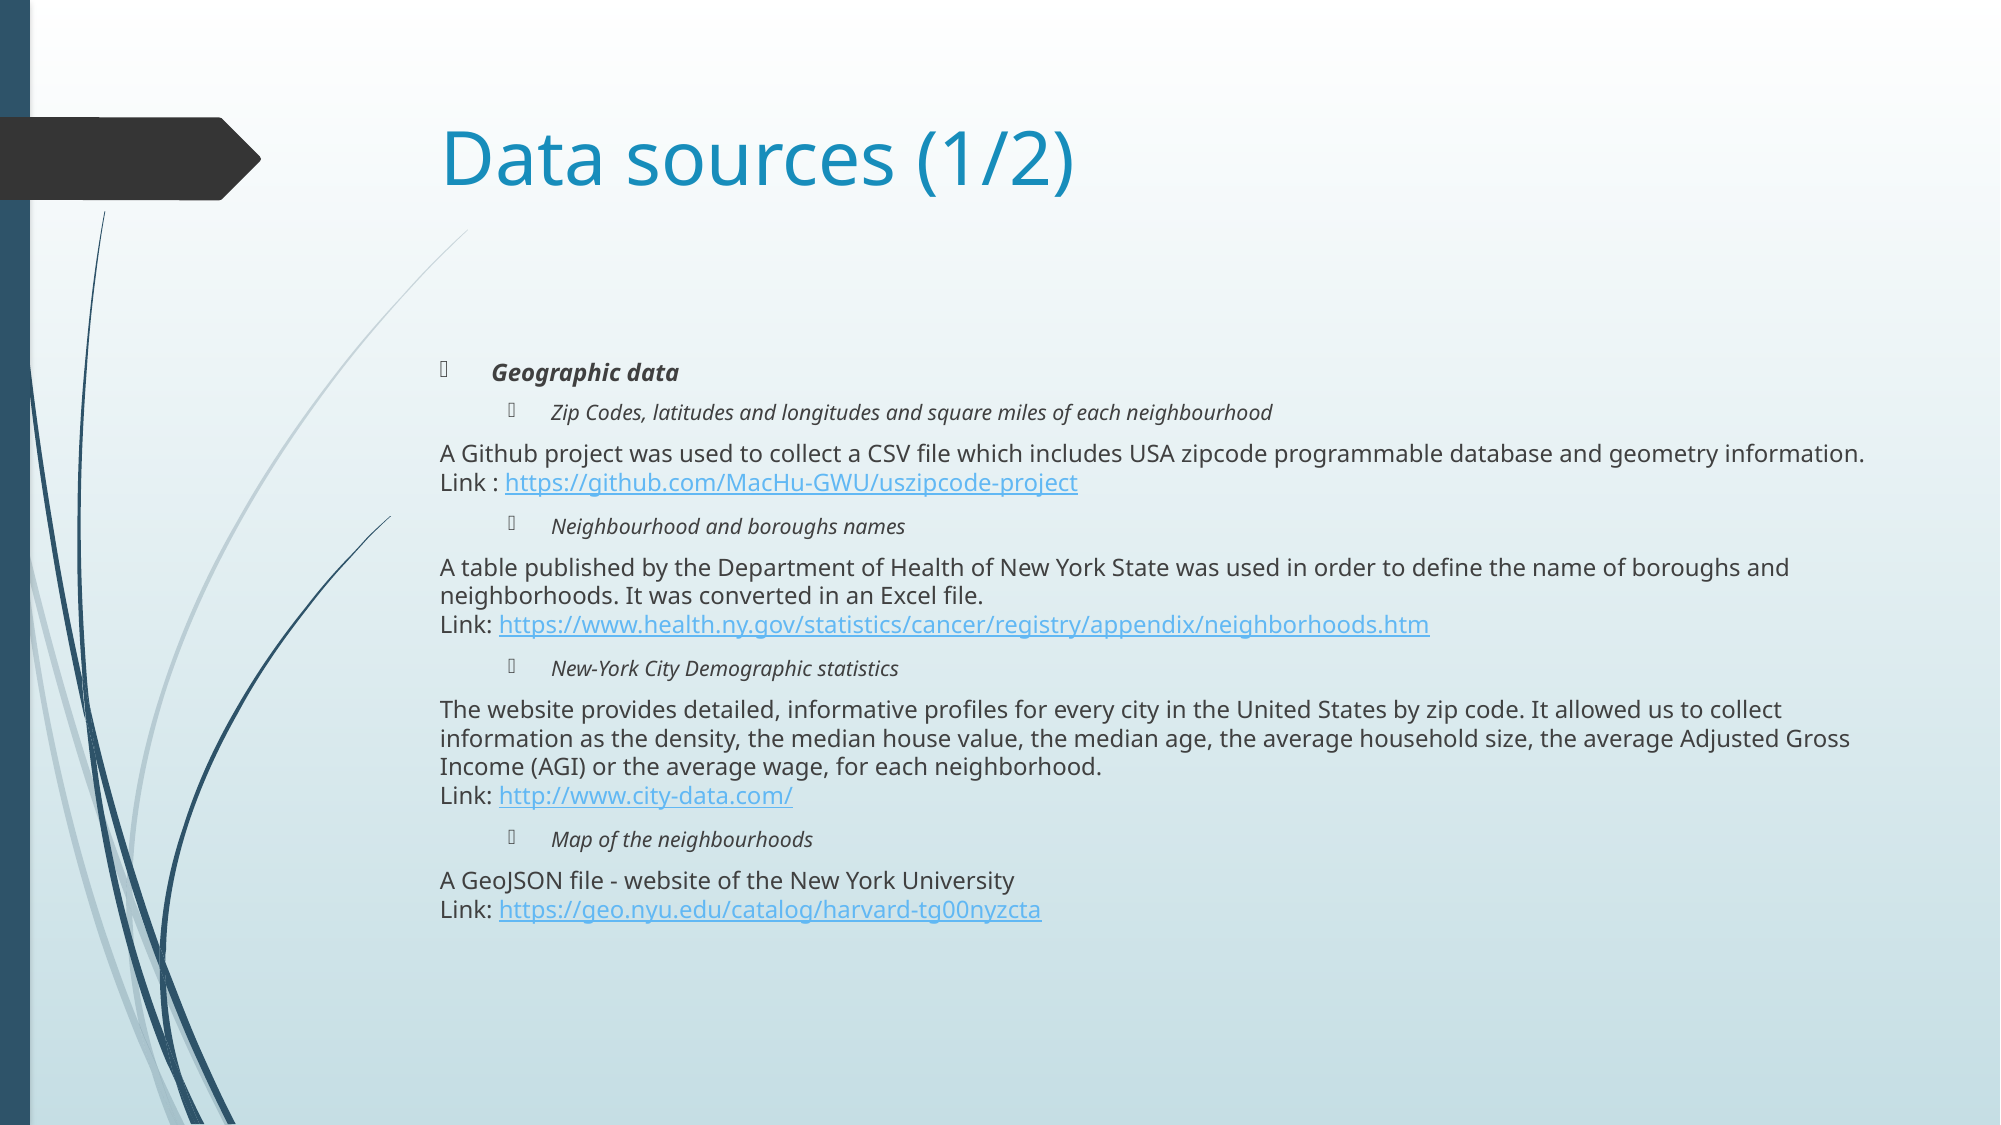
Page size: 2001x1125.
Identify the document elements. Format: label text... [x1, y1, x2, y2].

list Geographic data Zip Codes, latitudes and longitudes and square miles of each neighbourhood A Github project was used to collect a CSV file which includes USA zipcode programmable database and geometry information. Link : https://github.com/MacHu-GWU/uszipcode-project Neighbourhood and boroughs names A table published by the Department of Health of New York State was used in order to define the name of boroughs and neighborhoods. It was converted in an Excel file. Link: https://www.health.ny.gov/statistics/cancer/registry/appendix/neighborhoods.htm New-York City Demographic statistics The website provides detailed, informative profiles for every city in the United States by zip code. It allowed us to collect information as the density, the median house value, the median age, the average household size, the average Adjusted Gross Income (AGI) or the average wage, for each neighborhood. Link: http://www.city-data.com/ Map of the neighbourhoods A GeoJSON file - website of the New York University Link: https://geo.nyu.edu/catalog/harvard-tg00nyzcta [424, 350, 1888, 970]
title Data sources (1/2) [425, 102, 1888, 313]
